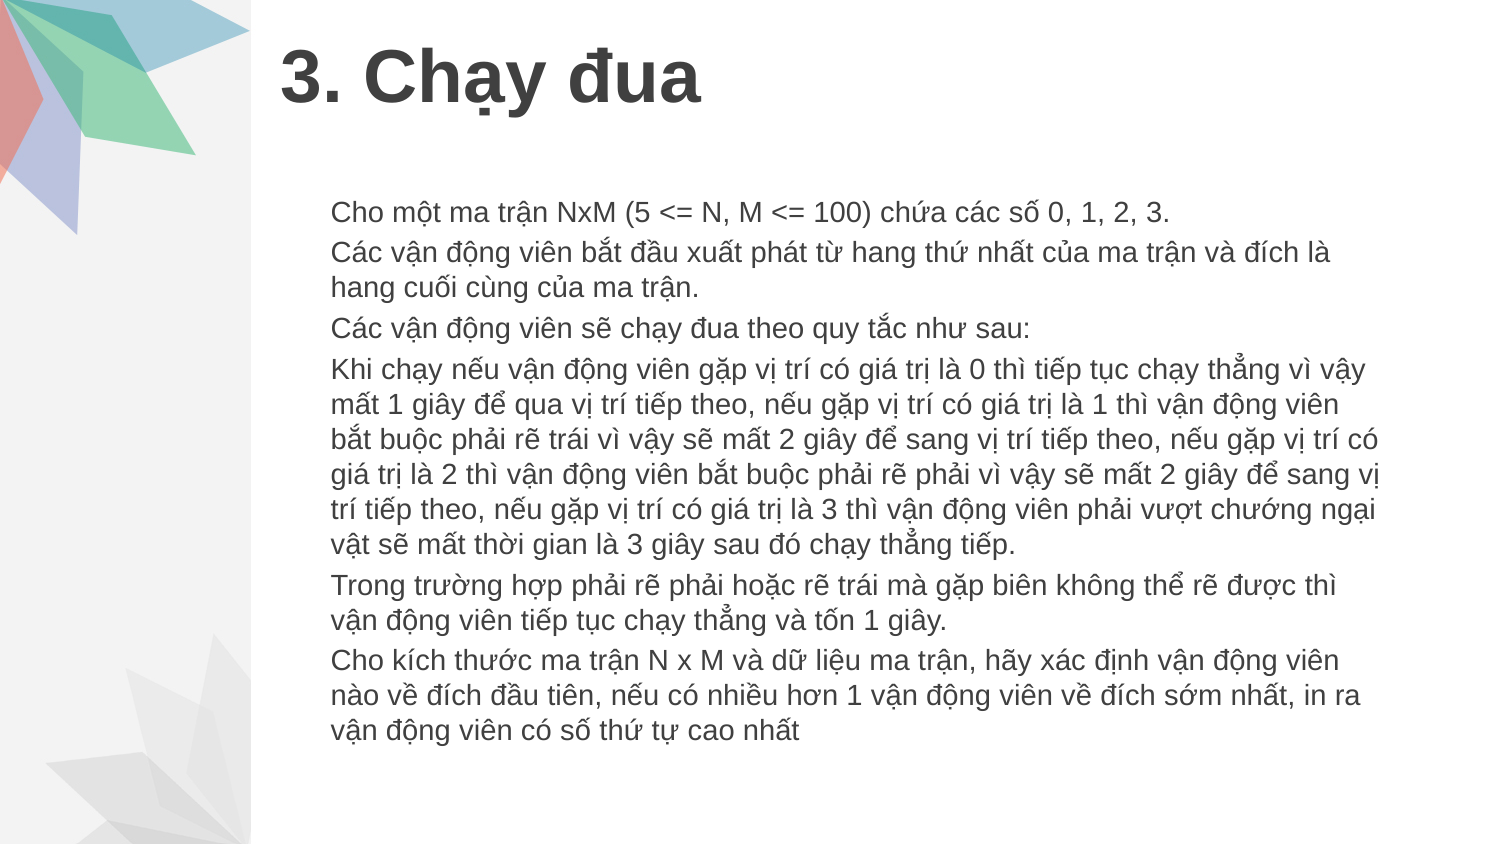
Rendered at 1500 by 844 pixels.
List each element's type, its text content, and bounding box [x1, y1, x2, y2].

list Cho một ma trận NxM (5 <= N, M <= 100) chứa các số 0, 1, 2, 3. Các vận động viên bắt đầu xuất phát từ hang thứ nhất của ma trận và đích là hang cuối cùng của ma trận. Các vận động viên sẽ chạy đua theo quy tắc như sau: Khi chạy nếu vận động viên gặp vị trí có giá trị là 0 thì tiếp tục chạy thẳng vì vậy mất 1 giây để qua vị trí tiếp theo, nếu gặp vị trí có giá trị là 1 thì vận động viên bắt buộc phải rẽ trái vì vậy sẽ mất 2 giây để sang vị trí tiếp theo, nếu gặp vị trí có giá trị là 2 thì vận động viên bắt buộc phải rẽ phải vì vậy sẽ mất 2 giây để sang vị trí tiếp theo, nếu gặp vị trí có giá trị là 3 thì vận động viên phải vượt chướng ngại vật sẽ mất thời gian là 3 giây sau đó chạy thẳng tiếp. Trong trường hợp phải rẽ phải hoặc rẽ trái mà gặp biên không thể rẽ được thì vận động viên tiếp tục chạy thẳng và tốn 1 giây. Cho kích thước ma trận N x M và dữ liệu ma trận, hãy xác định vận động viên nào về đích đầu tiên, nếu có nhiều hơn 1 vận động viên về đích sớm nhất, in ra vận động viên có số thứ tự cao nhất [265, 185, 1400, 788]
picture [0, 0, 1500, 844]
title 3. Chạy đua [265, 0, 1500, 146]
